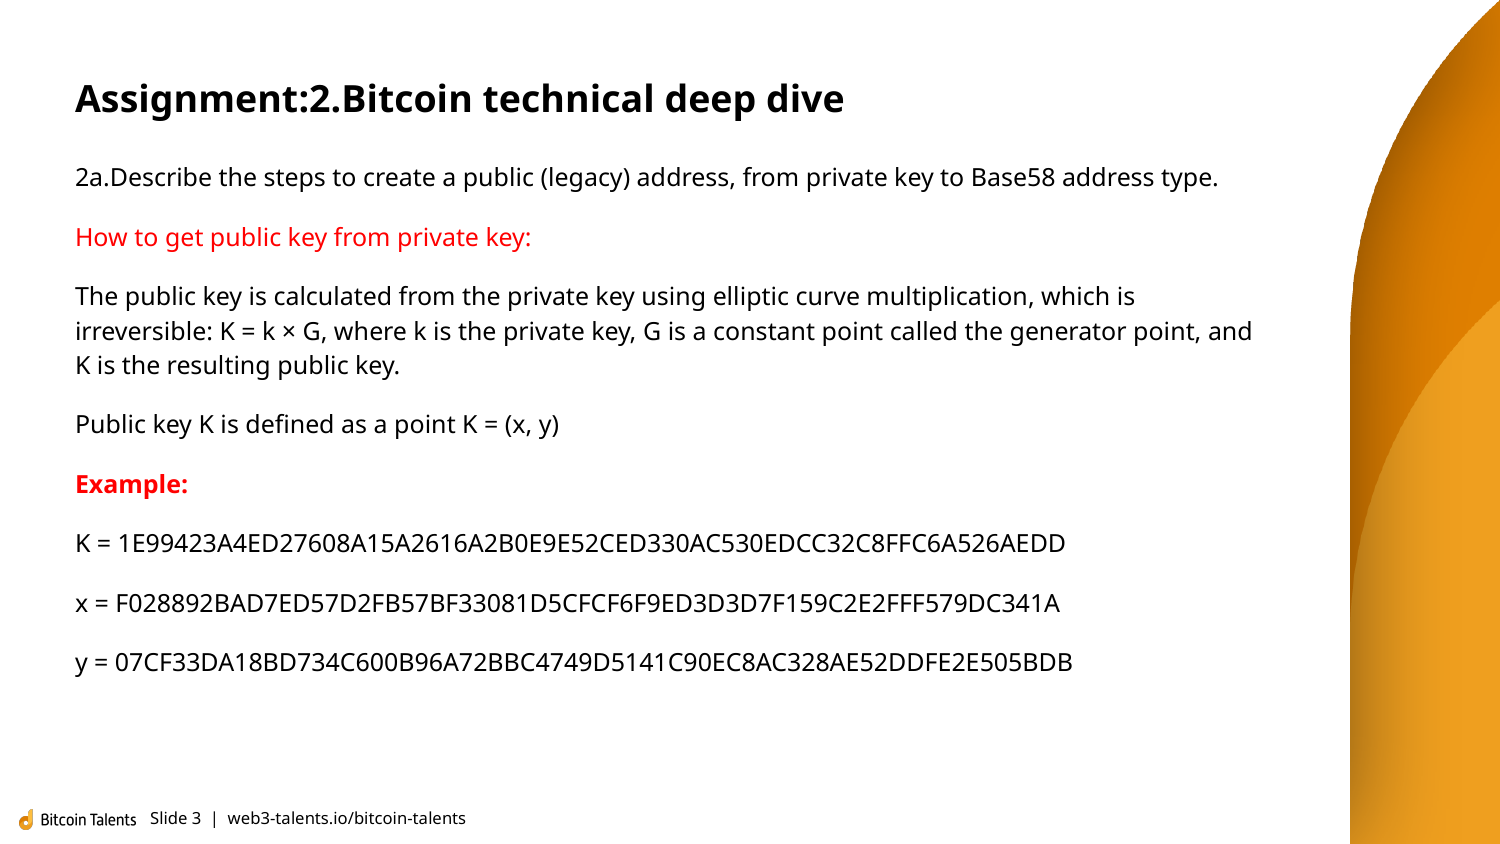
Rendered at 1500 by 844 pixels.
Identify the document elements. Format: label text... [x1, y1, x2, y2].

list 2a.Describe the steps to create a public (legacy) address, from private key to Base58 address type. How to get public key from private key: The public key is calculated from the private key using elliptic curve multiplication, which is irreversible: K = k × G, where k is the private key, G is a constant point called the generator point, and K is the resulting public key. Public key K is defined as a point K = (x, y) Example: K = 1E99423A4ED27608A15A2616A2B0E9E52CED330AC530EDCC32C8FFC6A526AEDD x = F028892BAD7ED57D2FB57BF33081D5CFCF6F9ED3D3D7F159C2E2FFF579DC341A y = 07CF33DA18BD734C600B96A72BBC4749D5141C90EC8AC328AE52DDFE2E505BDB [75, 157, 1275, 770]
title Assignment:2.Bitcoin technical deep dive [75, 75, 1275, 157]
picture [0, 0, 1500, 844]
